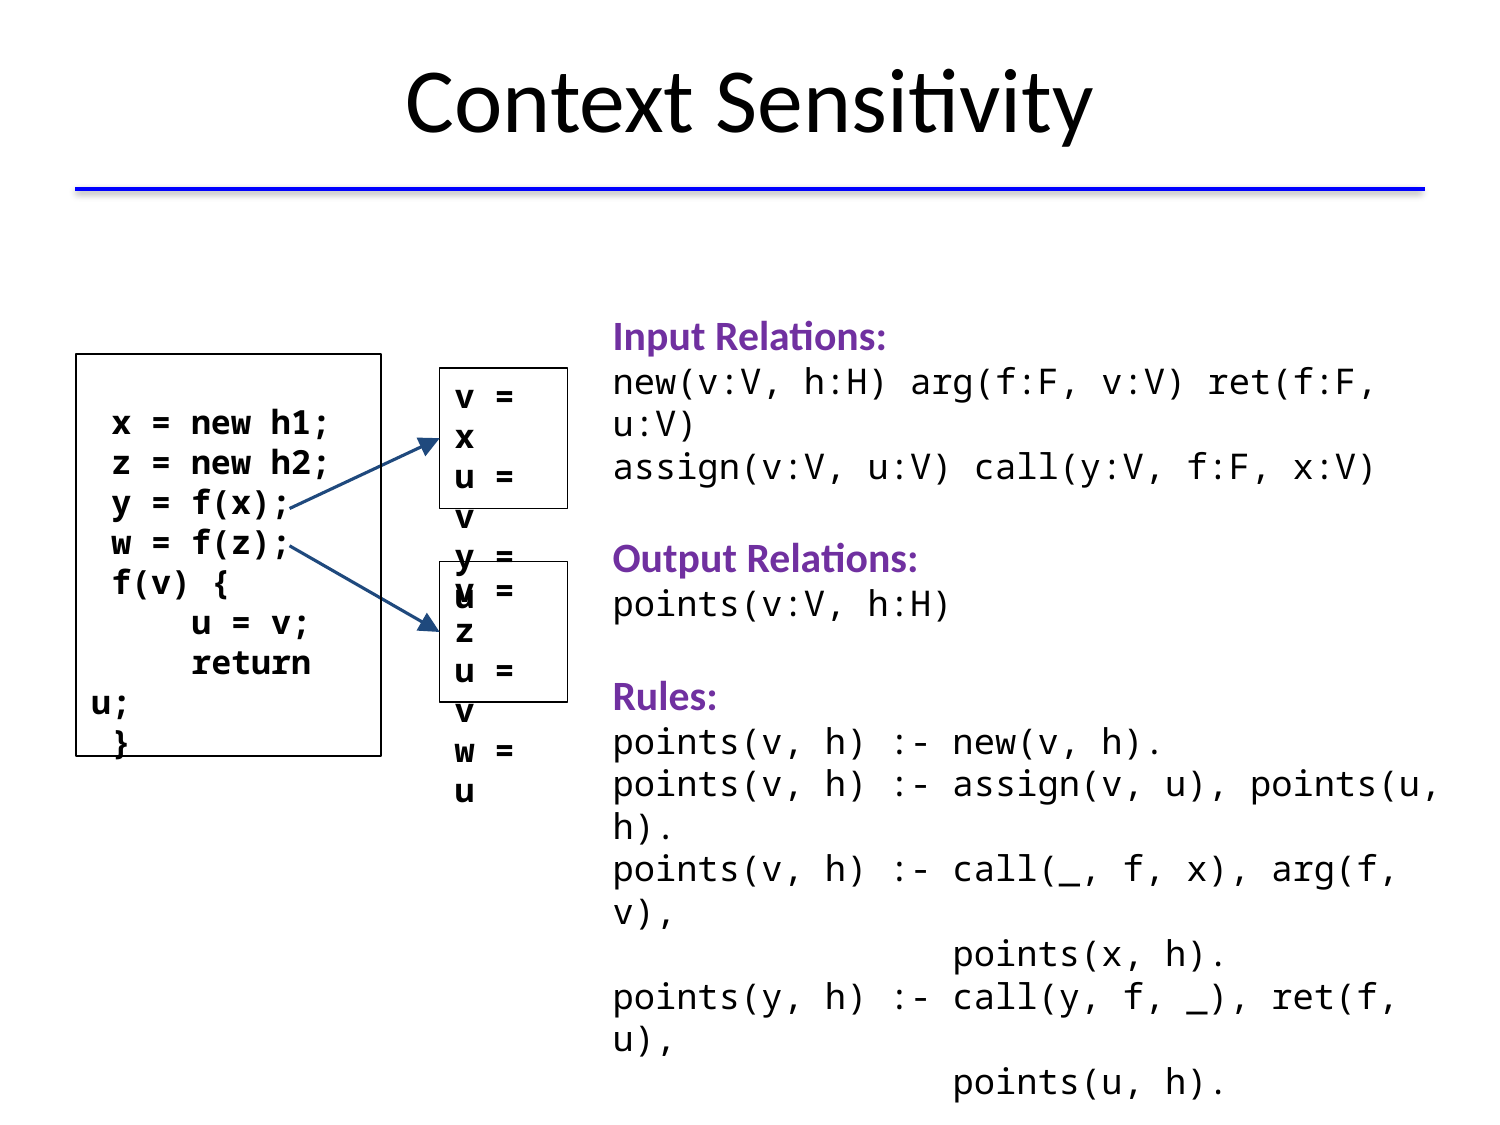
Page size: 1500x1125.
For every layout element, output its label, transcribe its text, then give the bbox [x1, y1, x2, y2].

text_box v = z u = v w = u [439, 561, 568, 703]
text_box x = new h1; z = new h2; y = f(x); w = f(z); f(v) { u = v; return u; } [76, 354, 382, 757]
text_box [289, 437, 440, 509]
text_box Input Relations: new(v:V, h:H) arg(f:F, v:V) ret(f:F, u:V) assign(v:V, u:V) call(y:V, f:F, x:V) Output Relations: points(v:V, h:H) Rules: points(v, h) :- new(v, h). points(v, h) :- assign(v, u), points(u, h). points(v, h) :- call(_, f, x), arg(f, v), points(x, h). points(y, h) :- call(y, f, _), ret(f, u), points(u, h). [597, 293, 1471, 947]
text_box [289, 545, 440, 633]
title Context Sensitivity [75, 1, 1425, 190]
text_box v = x u = v y = u [439, 367, 568, 509]
